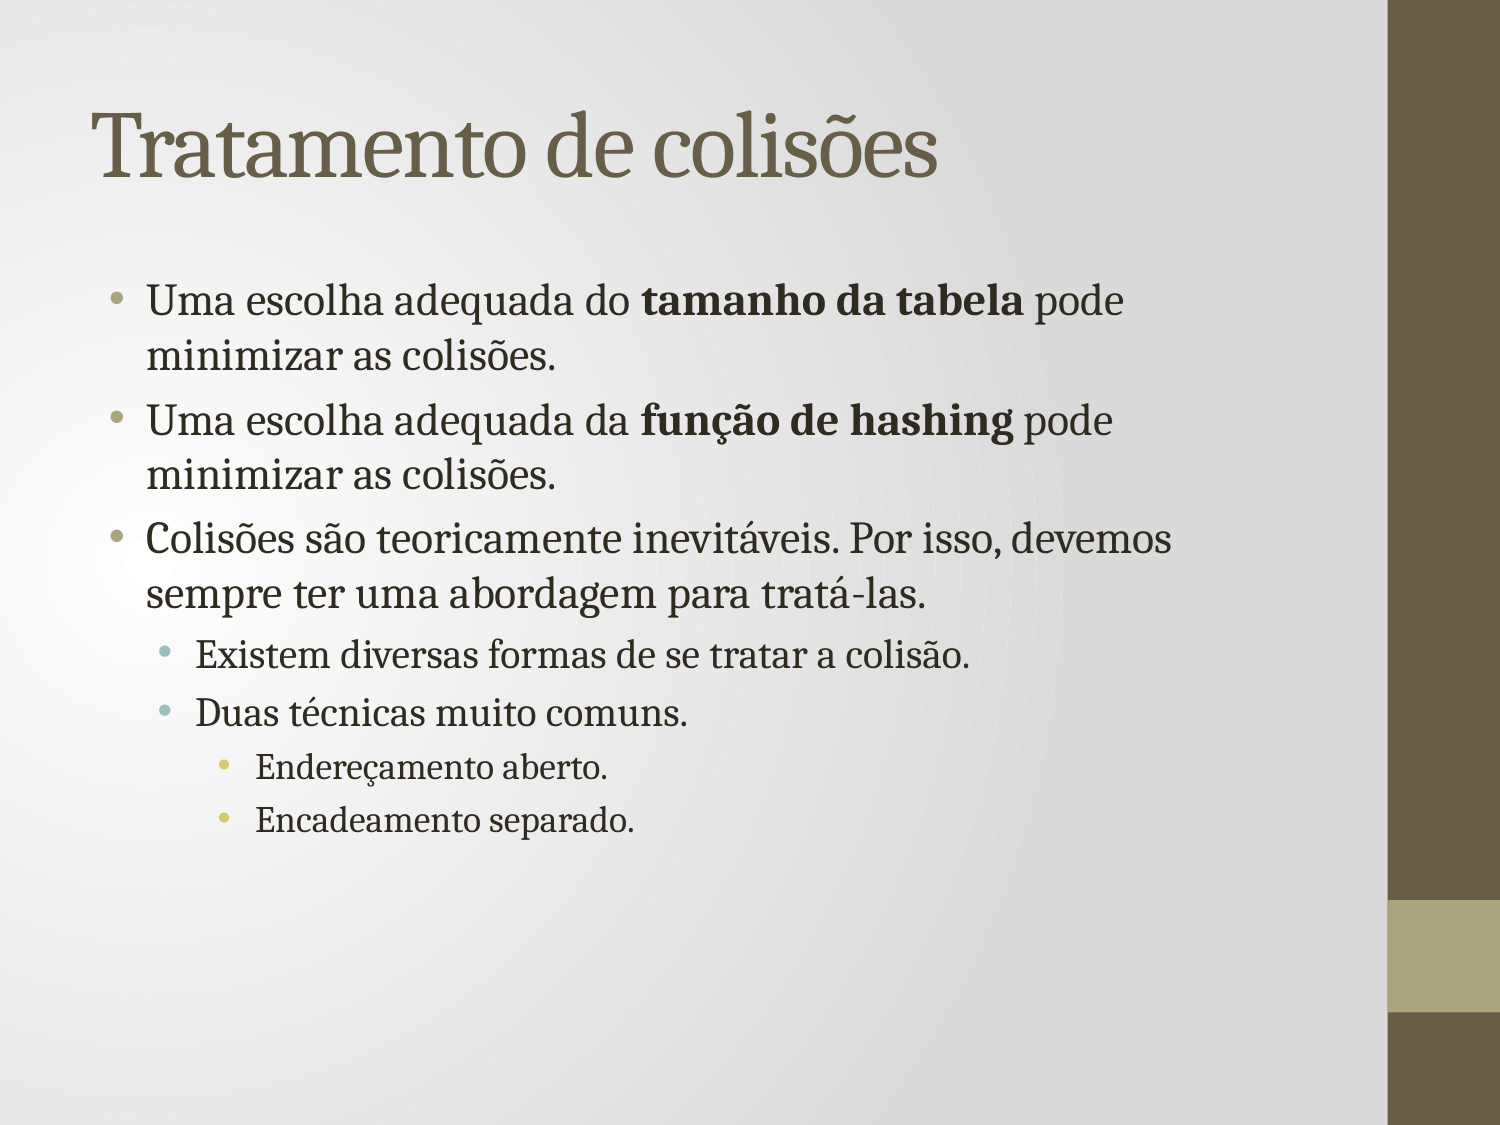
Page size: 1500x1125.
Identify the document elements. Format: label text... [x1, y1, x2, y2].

title Tratamento de colisões [75, 45, 1325, 233]
list Uma escolha adequada do tamanho da tabela pode minimizar as colisões. Uma escolha adequada da função de hashing pode minimizar as colisões. Colisões são teoricamente inevitáveis. Por isso, devemos sempre ter uma abordagem para tratá-las. Existem diversas formas de se tratar a colisão. Duas técnicas muito comuns. Endereçamento aberto. Encadeamento separado. [75, 262, 1325, 1050]
